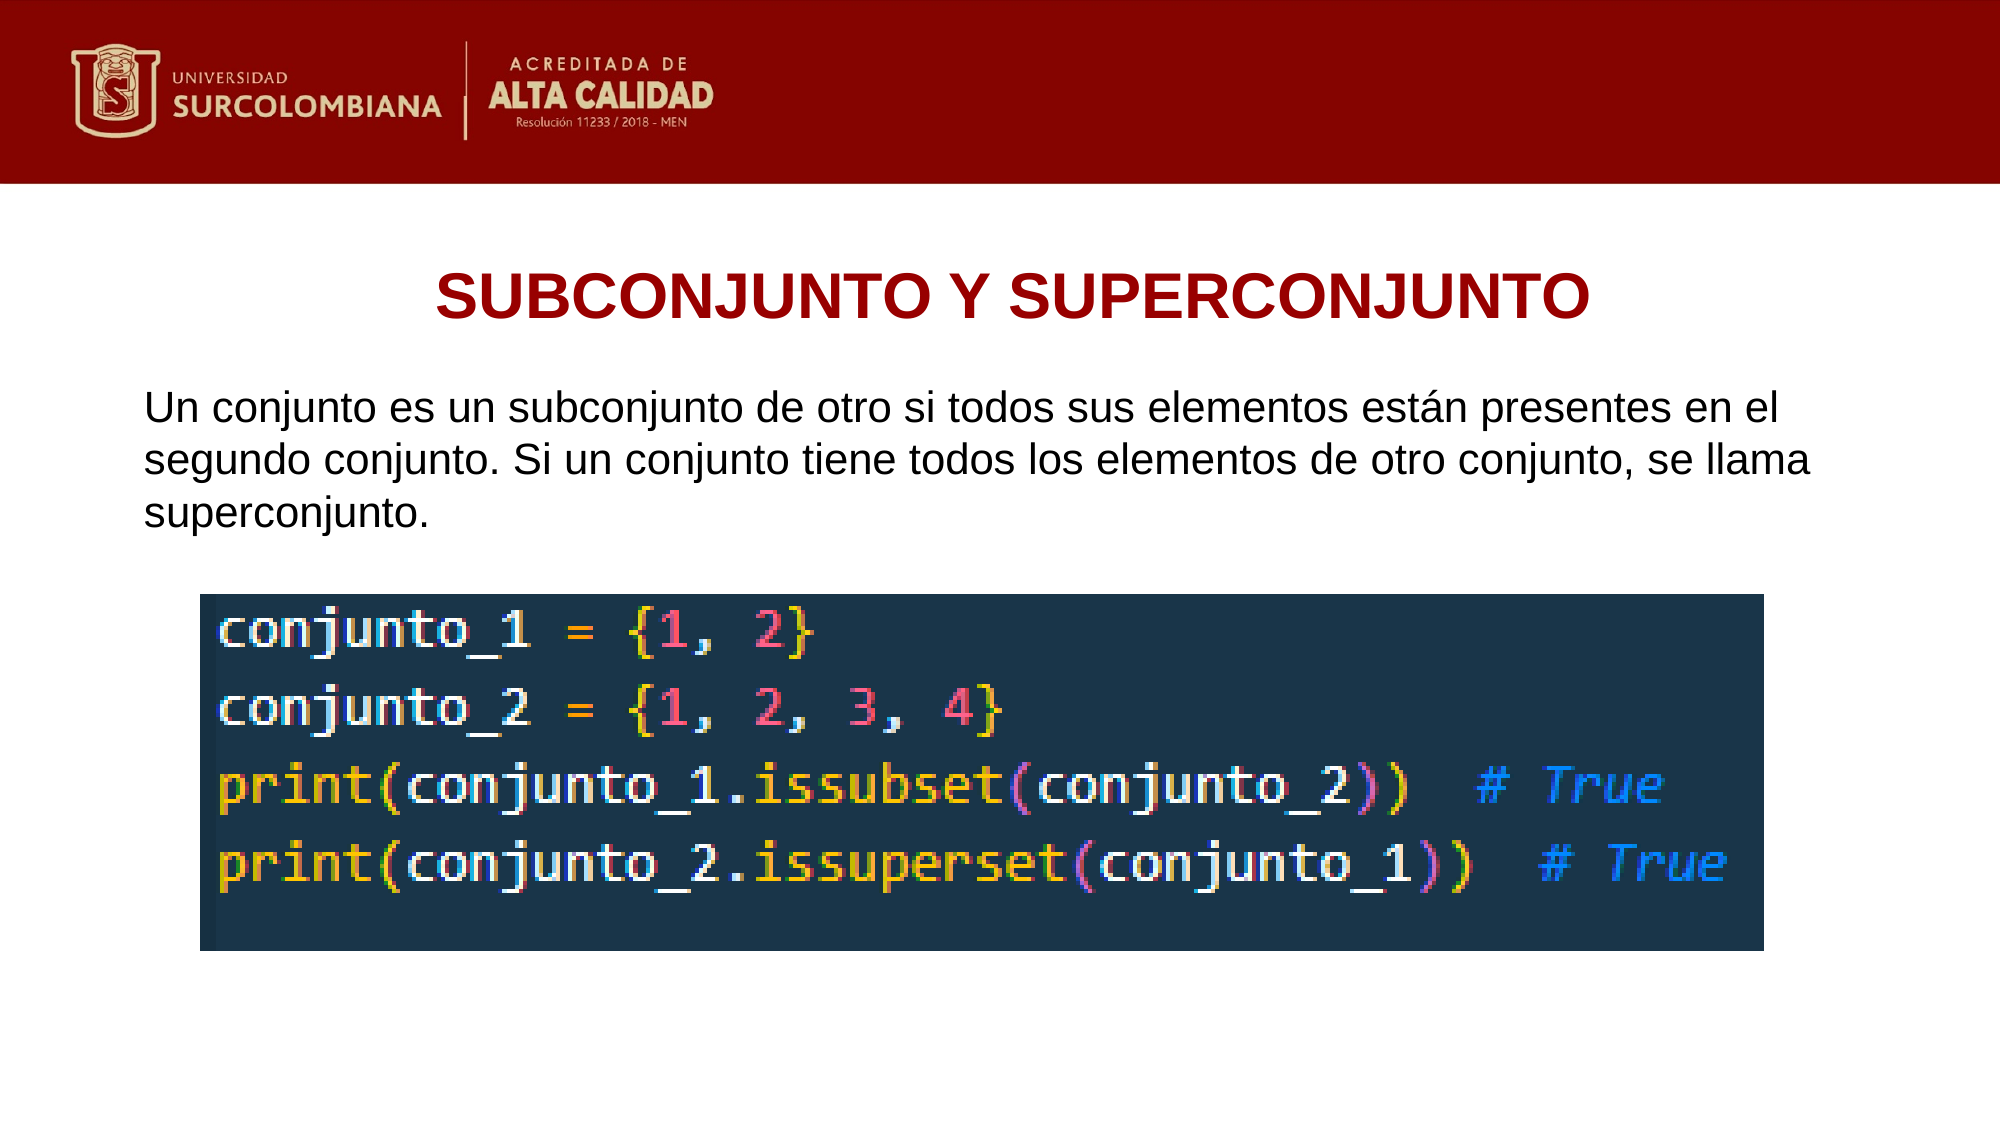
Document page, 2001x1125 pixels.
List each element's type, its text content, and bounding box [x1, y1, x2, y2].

picture [0, 0, 2000, 1125]
text_box Un conjunto es un subconjunto de otro si todos sus elementos están presentes en el segundo conjunto. Si un conjunto tiene todos los elementos de otro conjunto, se llama superconjunto. [128, 363, 1899, 575]
text_box SUBCONJUNTO Y SUPERCONJUNTO [156, 238, 1889, 344]
